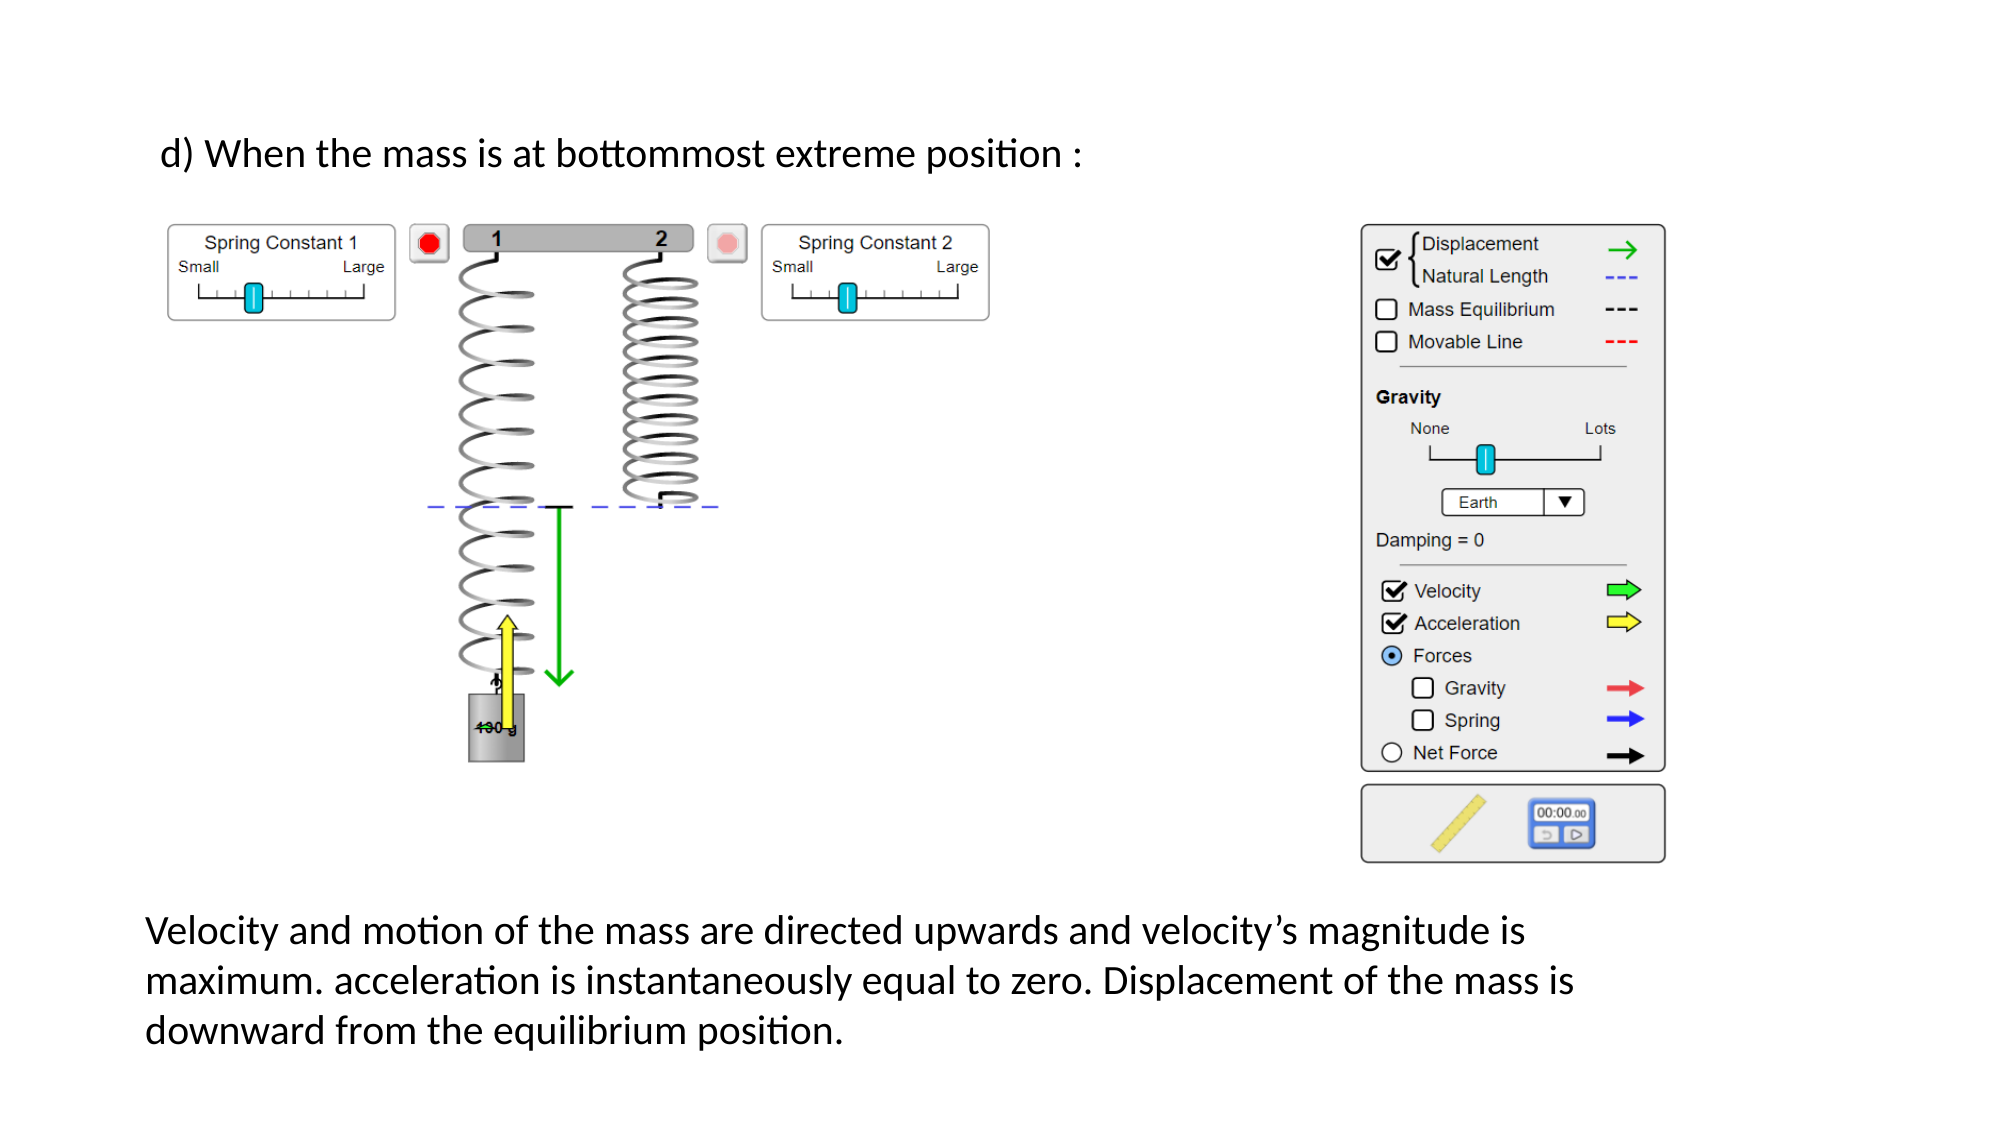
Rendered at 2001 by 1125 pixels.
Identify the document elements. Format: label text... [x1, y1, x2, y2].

text_box d) When the mass is at bottommost extreme position : [145, 118, 1169, 184]
text_box Velocity and motion of the mass are directed upwards and velocity’s magnitude is maximum. acceleration is instantaneously equal to zero. Displacement of the mass is downward from the equilibrium position. [130, 895, 1686, 1061]
picture [166, 220, 1673, 872]
